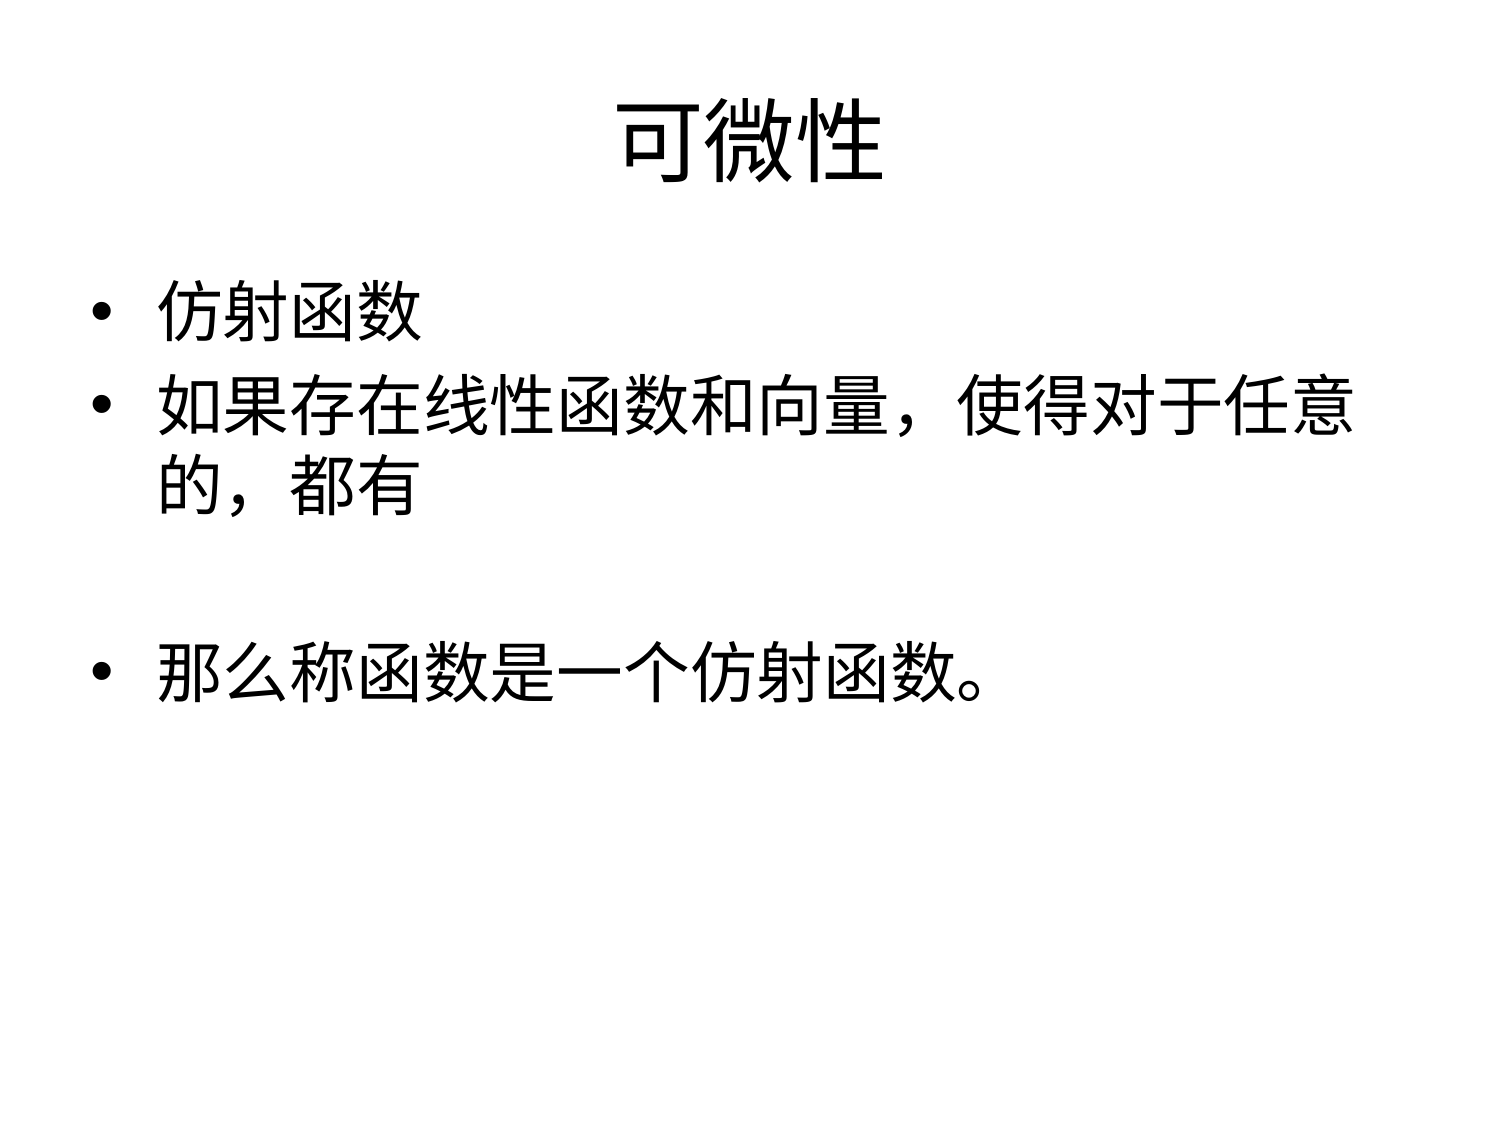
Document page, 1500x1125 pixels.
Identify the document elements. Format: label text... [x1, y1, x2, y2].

title 可微性 [75, 45, 1425, 233]
